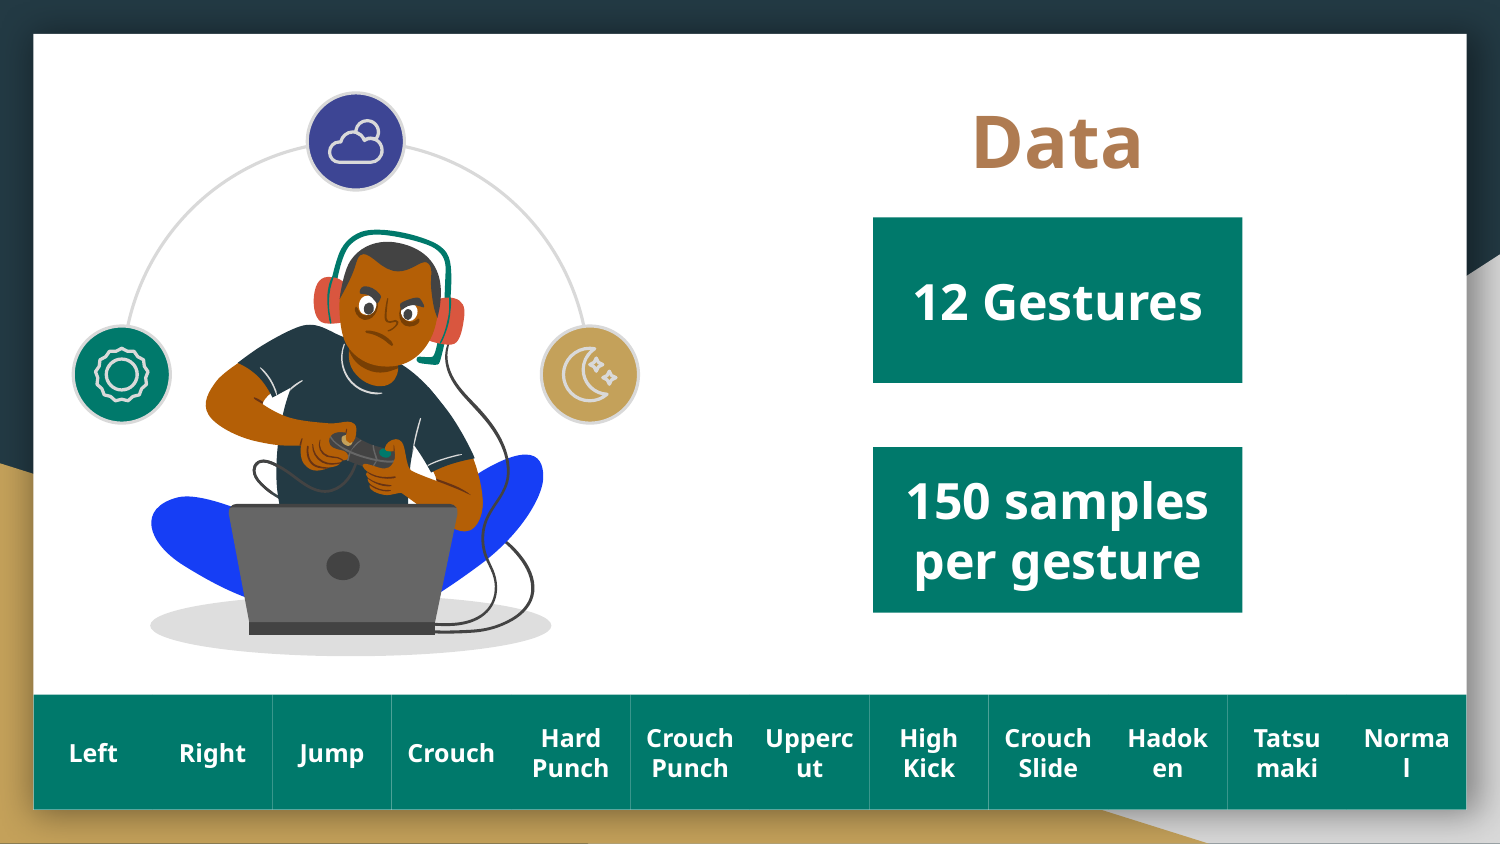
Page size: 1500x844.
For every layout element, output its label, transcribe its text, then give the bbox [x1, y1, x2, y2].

text_box Jump [272, 694, 391, 810]
text_box Crouch [391, 694, 511, 810]
text_box Normal [1346, 694, 1467, 810]
text_box Right [152, 694, 272, 810]
text_box Tatsumaki [1227, 694, 1346, 810]
text_box Hard Punch [511, 694, 630, 810]
text_box Left [33, 694, 152, 810]
text_box Uppercut [749, 694, 869, 810]
text_box Hadoken [1108, 694, 1227, 810]
text_box 12 Gestures [873, 217, 1243, 383]
text_box Crouch Slide [988, 694, 1108, 810]
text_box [72, 92, 639, 608]
title Data [750, 60, 1366, 218]
text_box 150 samples per gesture [873, 447, 1243, 613]
text_box Crouch Punch [630, 694, 749, 810]
text_box High Kick [869, 694, 988, 810]
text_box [136, 616, 552, 657]
